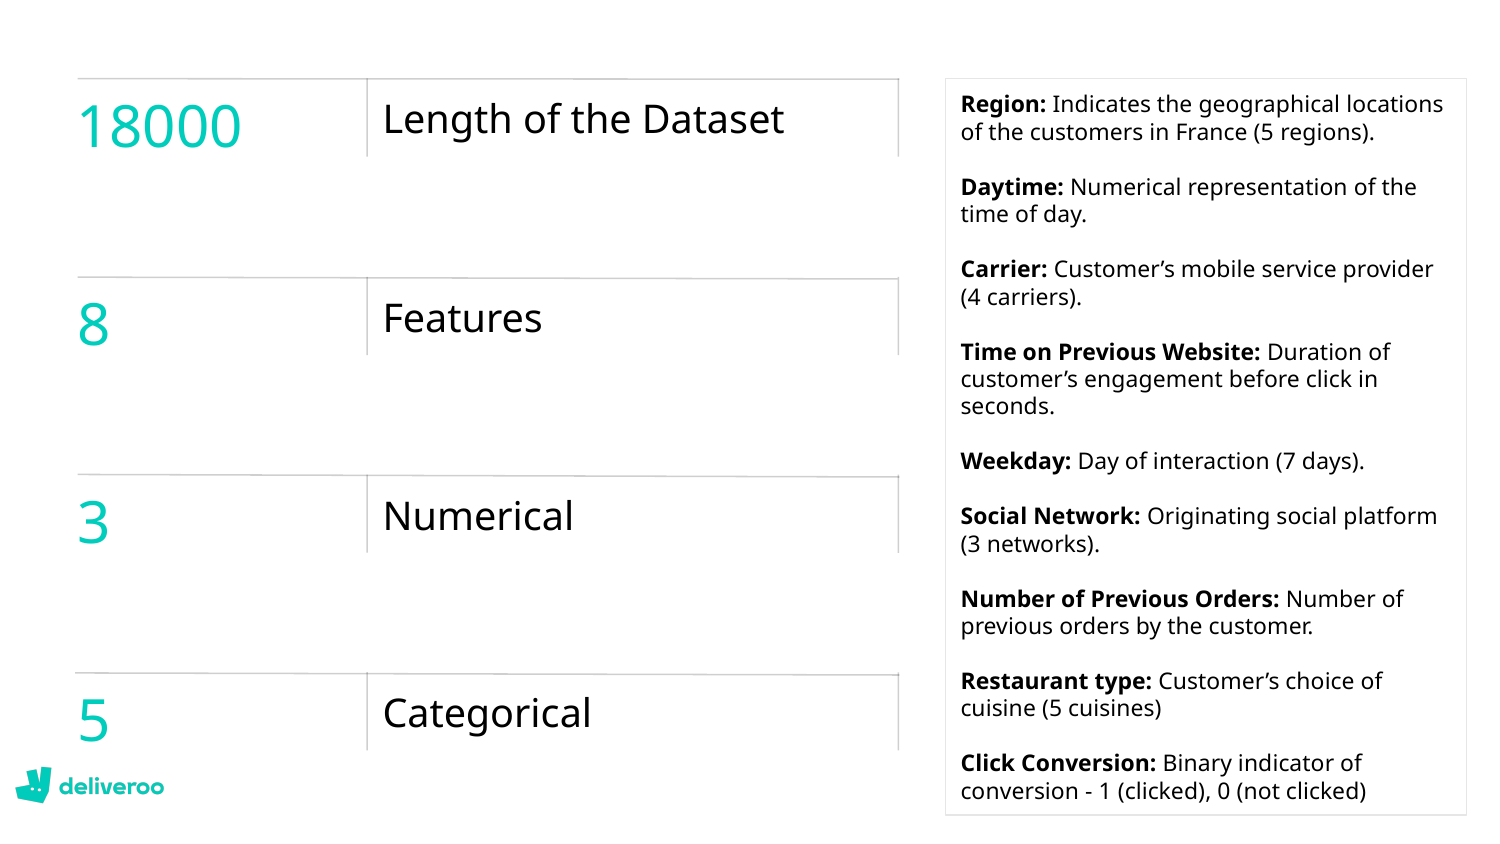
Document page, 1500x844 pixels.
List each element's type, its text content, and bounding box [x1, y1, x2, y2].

text_box 5 [77, 684, 378, 745]
text_box Length of the Dataset [382, 94, 833, 145]
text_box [77, 276, 898, 280]
text_box 3 [368, 521, 378, 547]
text_box 3 [368, 486, 378, 512]
text_box 18000 [76, 85, 292, 151]
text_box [74, 672, 900, 676]
text_box Categorical [382, 688, 764, 739]
text_box Features [382, 292, 605, 344]
text_box Region: Indicates the geographical locations of the customers in France (5 regions). Daytime: Numerical representation of the time of day. Carrier: Customer’s mobile service provider (4 carriers). Time on Previous Website: Duration of customer’s engagement before click in seconds. Weekday: Day of interaction (7 days). Social Network: Originating social platform (3 networks). Number of Previous Orders: Number of previous orders by the customer. Restaurant type: Customer’s choice of cuisine (5 cuisines) Click Conversion: Binary indicator of conversion - 1 (clicked), 0 (not clicked) [945, 78, 1467, 816]
text_box 8 [77, 286, 366, 349]
text_box 8 [368, 288, 378, 315]
text_box 3 [77, 485, 366, 547]
text_box 8 [368, 325, 378, 349]
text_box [77, 474, 900, 478]
picture [0, 726, 187, 844]
text_box Numerical [382, 490, 823, 542]
